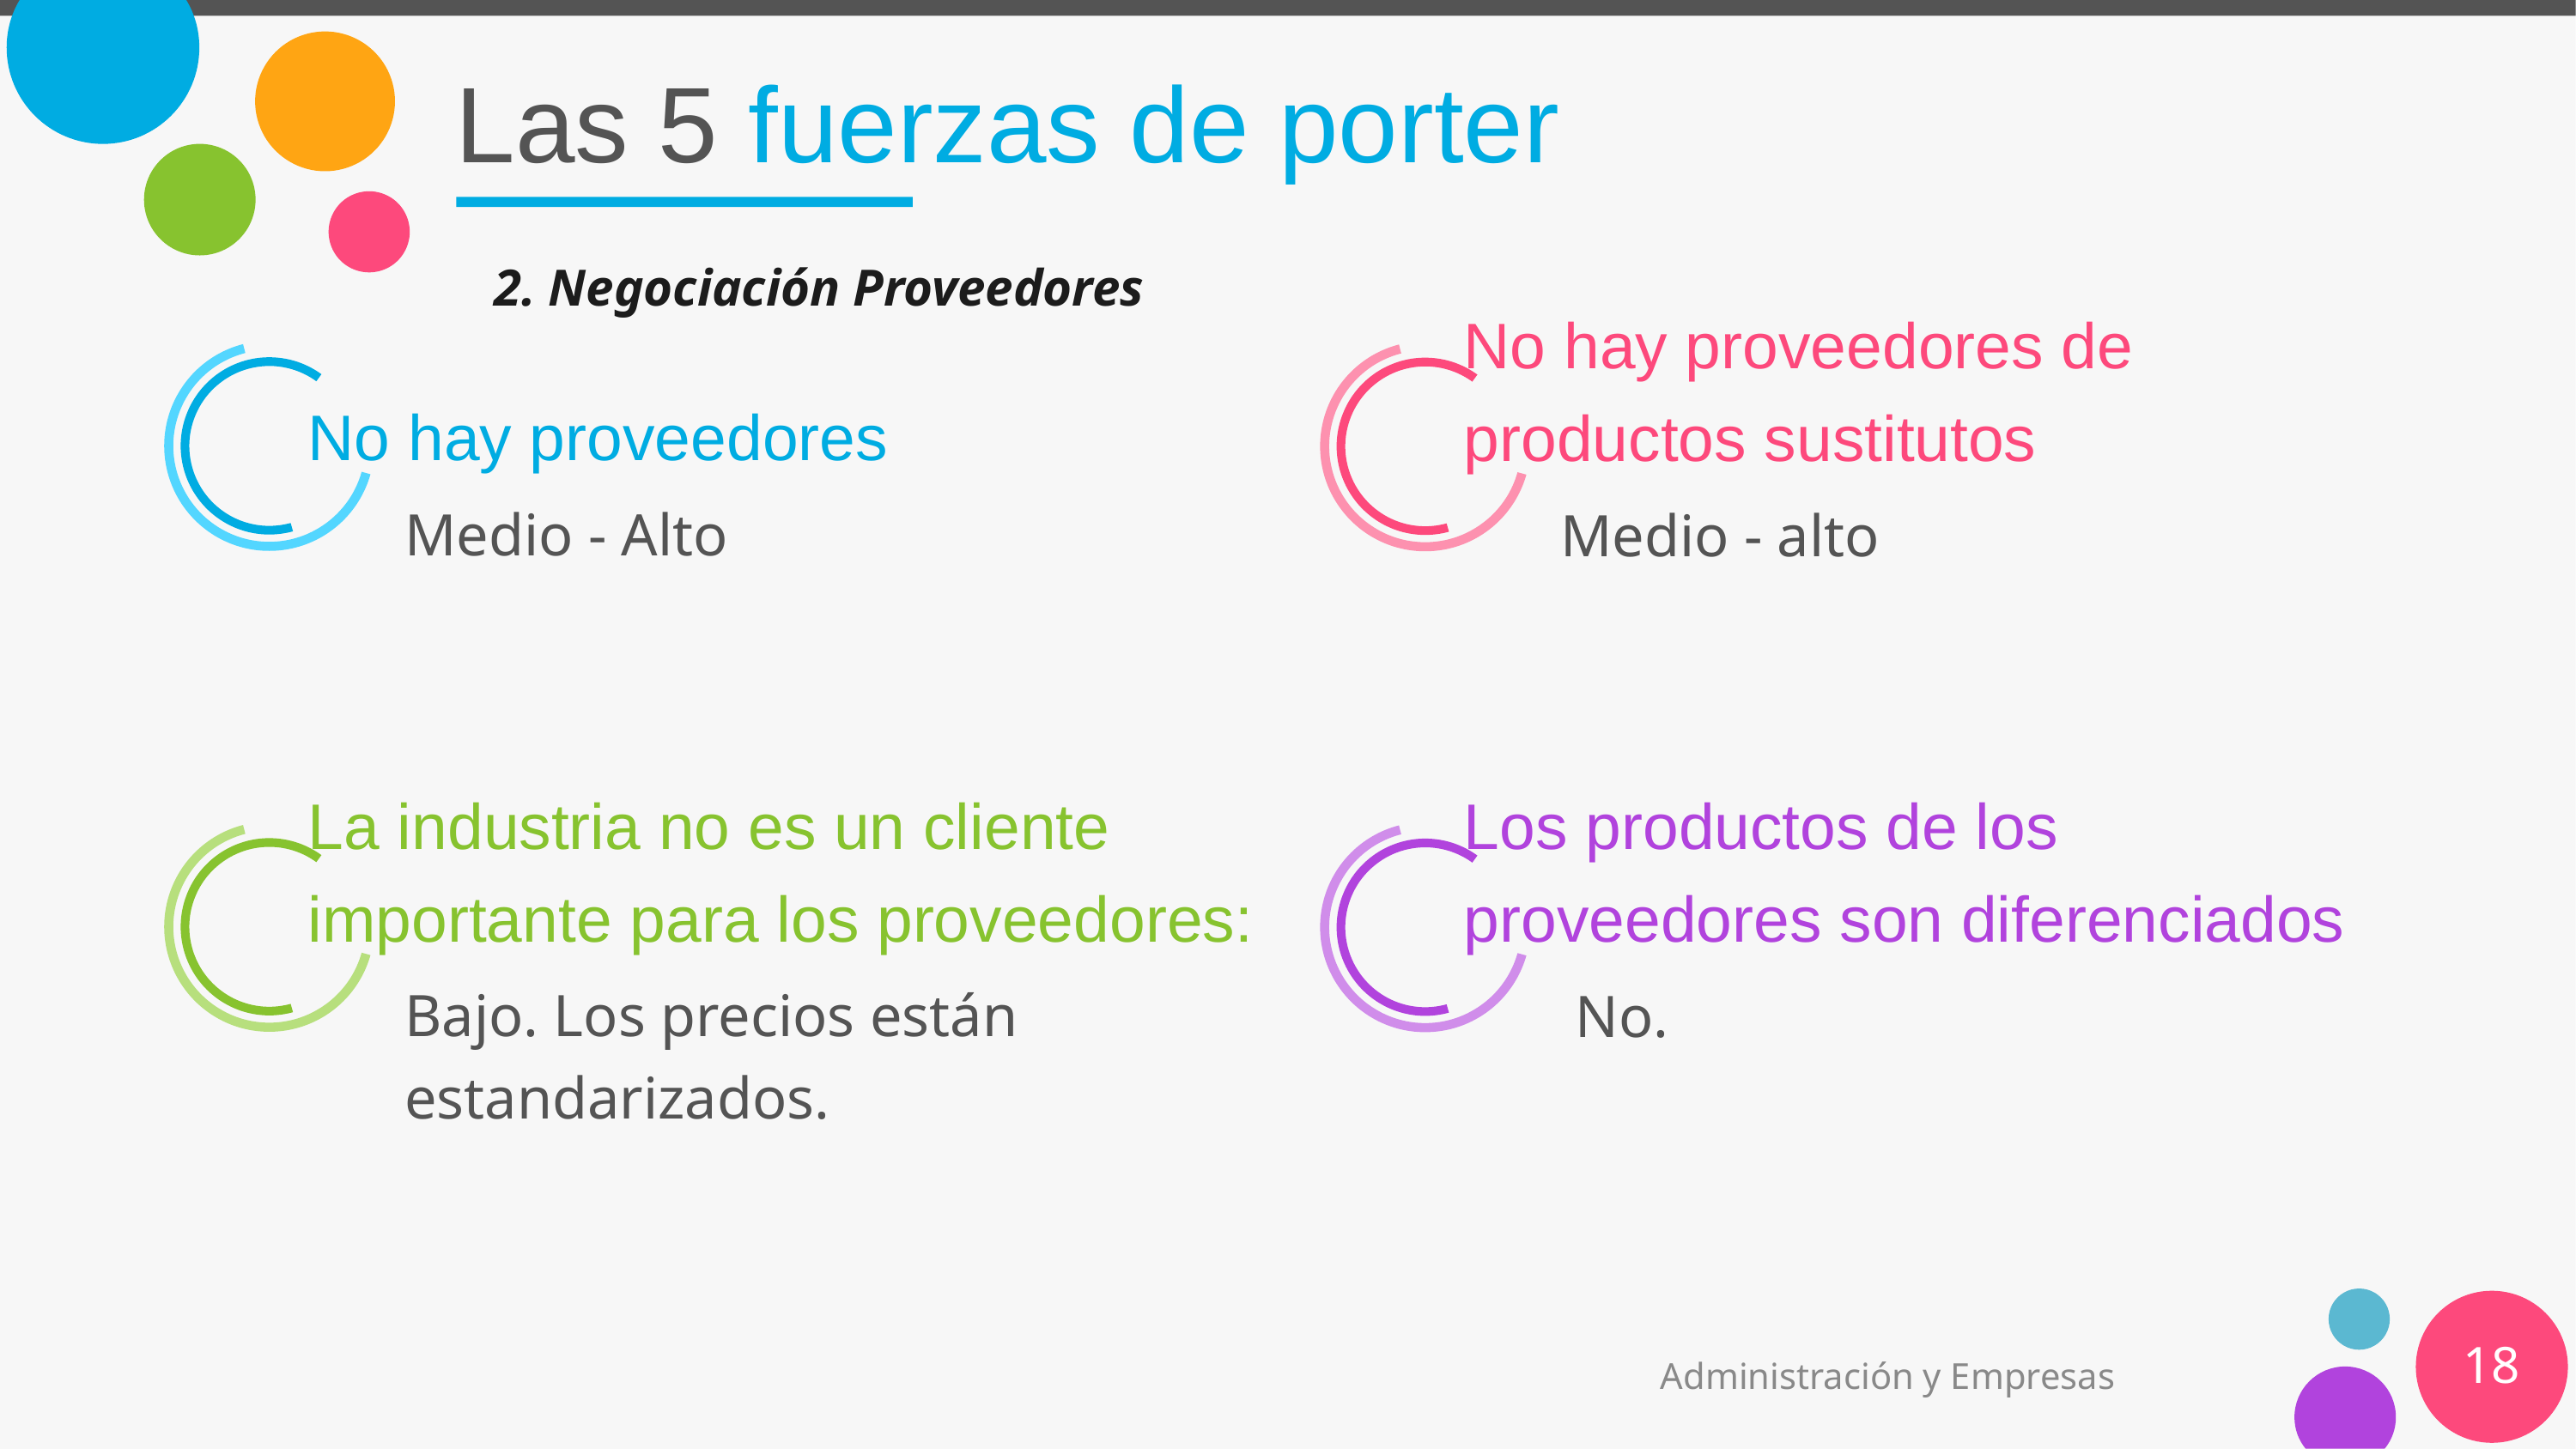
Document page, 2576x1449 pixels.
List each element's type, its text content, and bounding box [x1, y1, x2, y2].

list No hay proveedores de productos sustitutos [1441, 374, 2444, 486]
slide_number 18 [2415, 1328, 2568, 1406]
footer Administración y Empresas [1479, 1332, 2296, 1410]
list No. [1537, 955, 2444, 1268]
list Los productos de los proveedores son diferenciados [1441, 855, 2444, 967]
list 2. Negociación Proveedores [471, 232, 2490, 304]
list Medio - alto [1537, 474, 2444, 787]
title Las 5 fuerzas de porter [433, 34, 2454, 204]
list Bajo. Los precios están estandarizados. [381, 954, 1288, 1268]
list La industria no es un cliente importante para los proveedores: [284, 854, 1288, 967]
list No hay proveedores [284, 373, 1288, 486]
list Medio - Alto [381, 473, 1288, 786]
